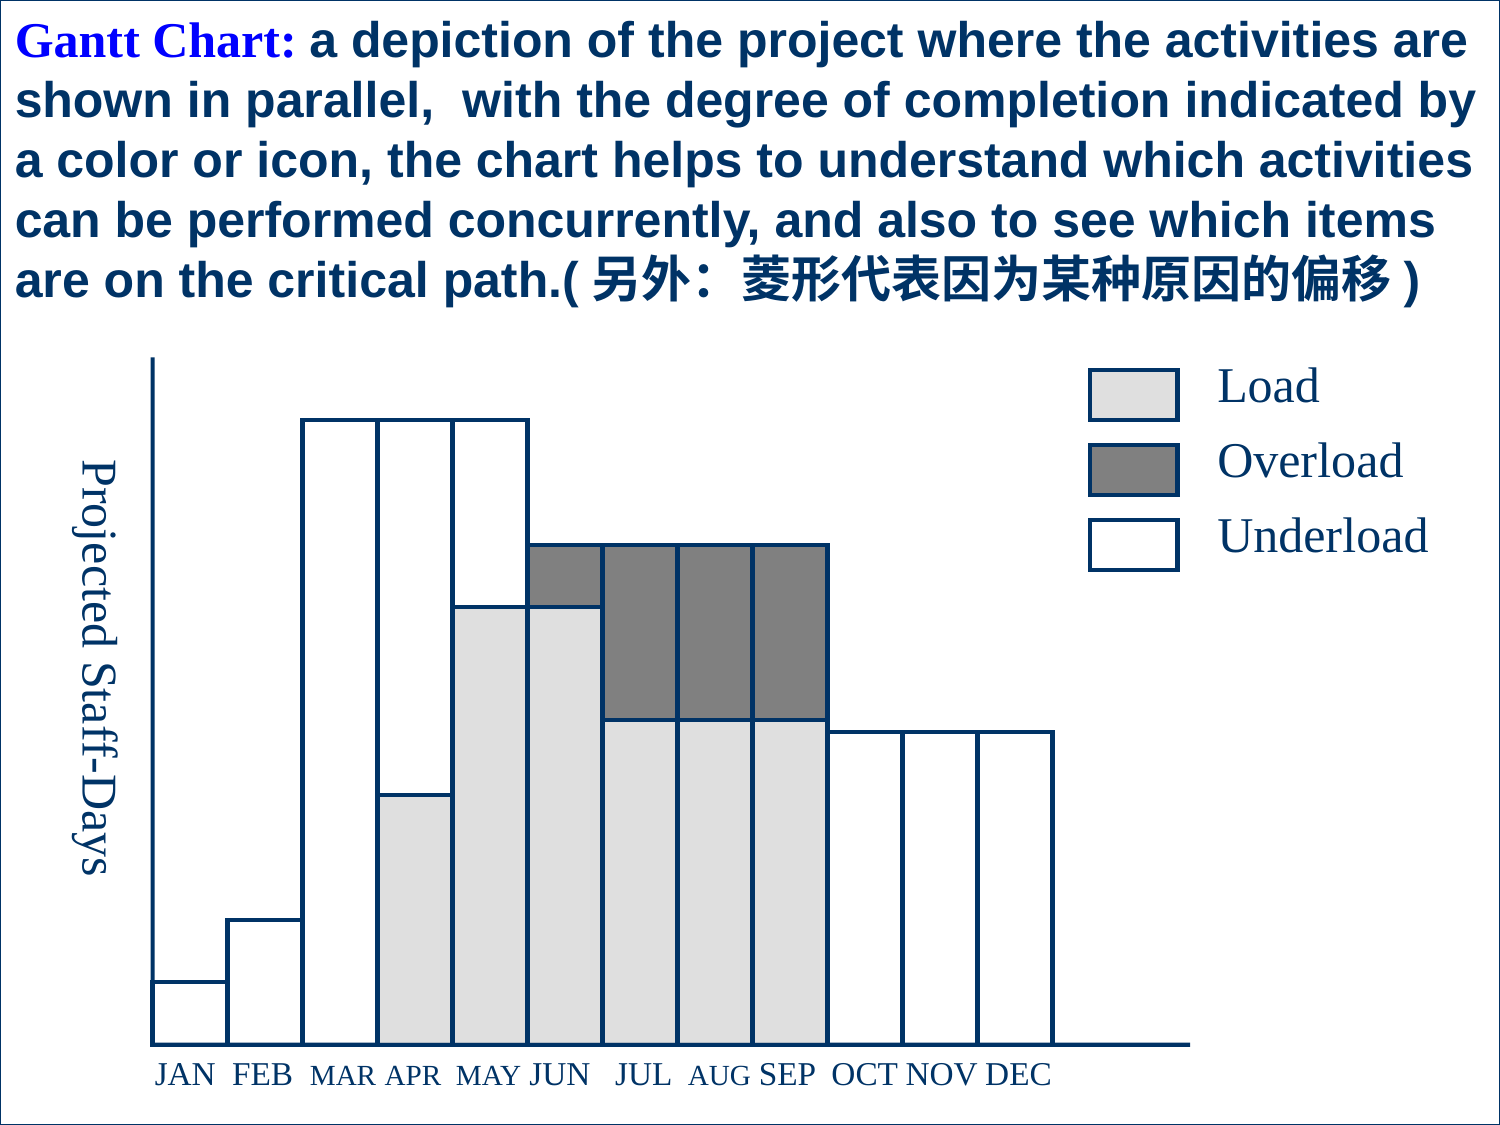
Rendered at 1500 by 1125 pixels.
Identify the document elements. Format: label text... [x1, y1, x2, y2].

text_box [49, 344, 1491, 1101]
text_box [0, 315, 1500, 1125]
text_box Gantt Chart: a depiction of the project where the activities are shown in parallel, with the degree of completion indicated by a color or icon, the chart helps to understand which activities can be performed concurrently, and also to see which items are on the critical path.(另外：菱形代表因为某种原因的偏移) [0, 0, 1500, 315]
